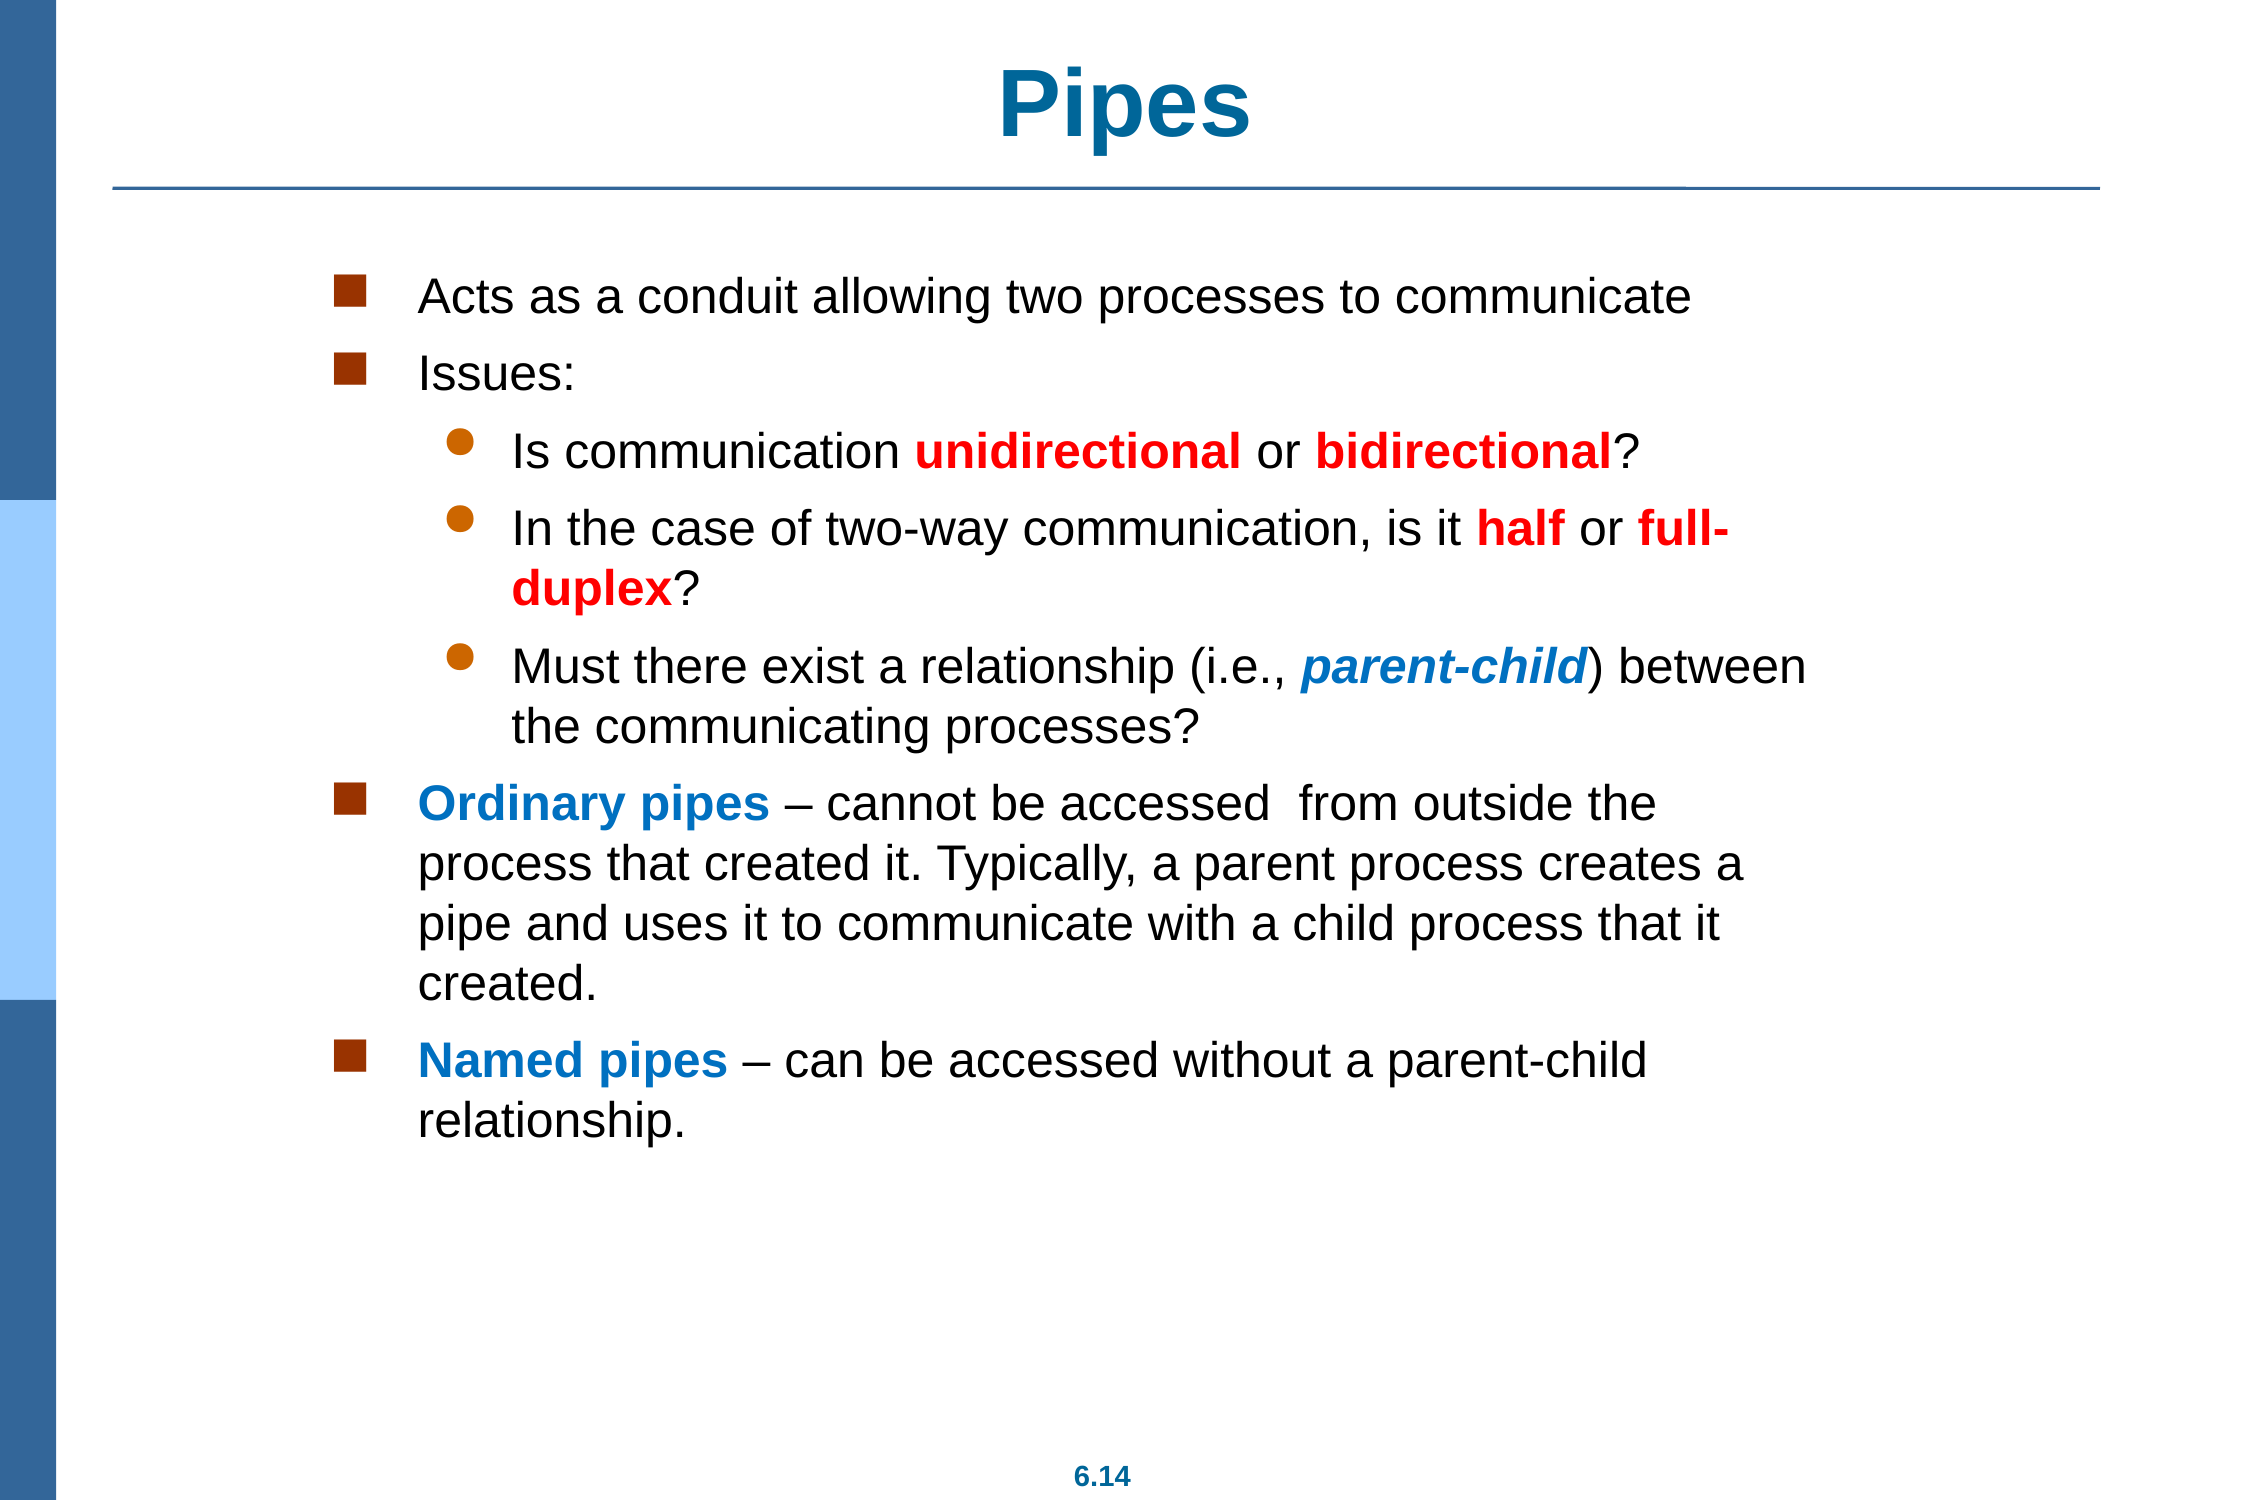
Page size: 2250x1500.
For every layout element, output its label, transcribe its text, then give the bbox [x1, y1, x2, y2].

title Pipes [225, 39, 2025, 166]
list Acts as a conduit allowing two processes to communicate Issues: Is communication unidirectional or bidirectional? In the case of two-way communication, is it half or full-duplex? Must there exist a relationship (i.e., parent-child) between the communicating processes? Ordinary pipes – cannot be accessed from outside the process that created it. Typically, a parent process creates a pipe and uses it to communicate with a child process that it created. Named pipes – can be accessed without a parent-child relationship. [316, 252, 1836, 1244]
